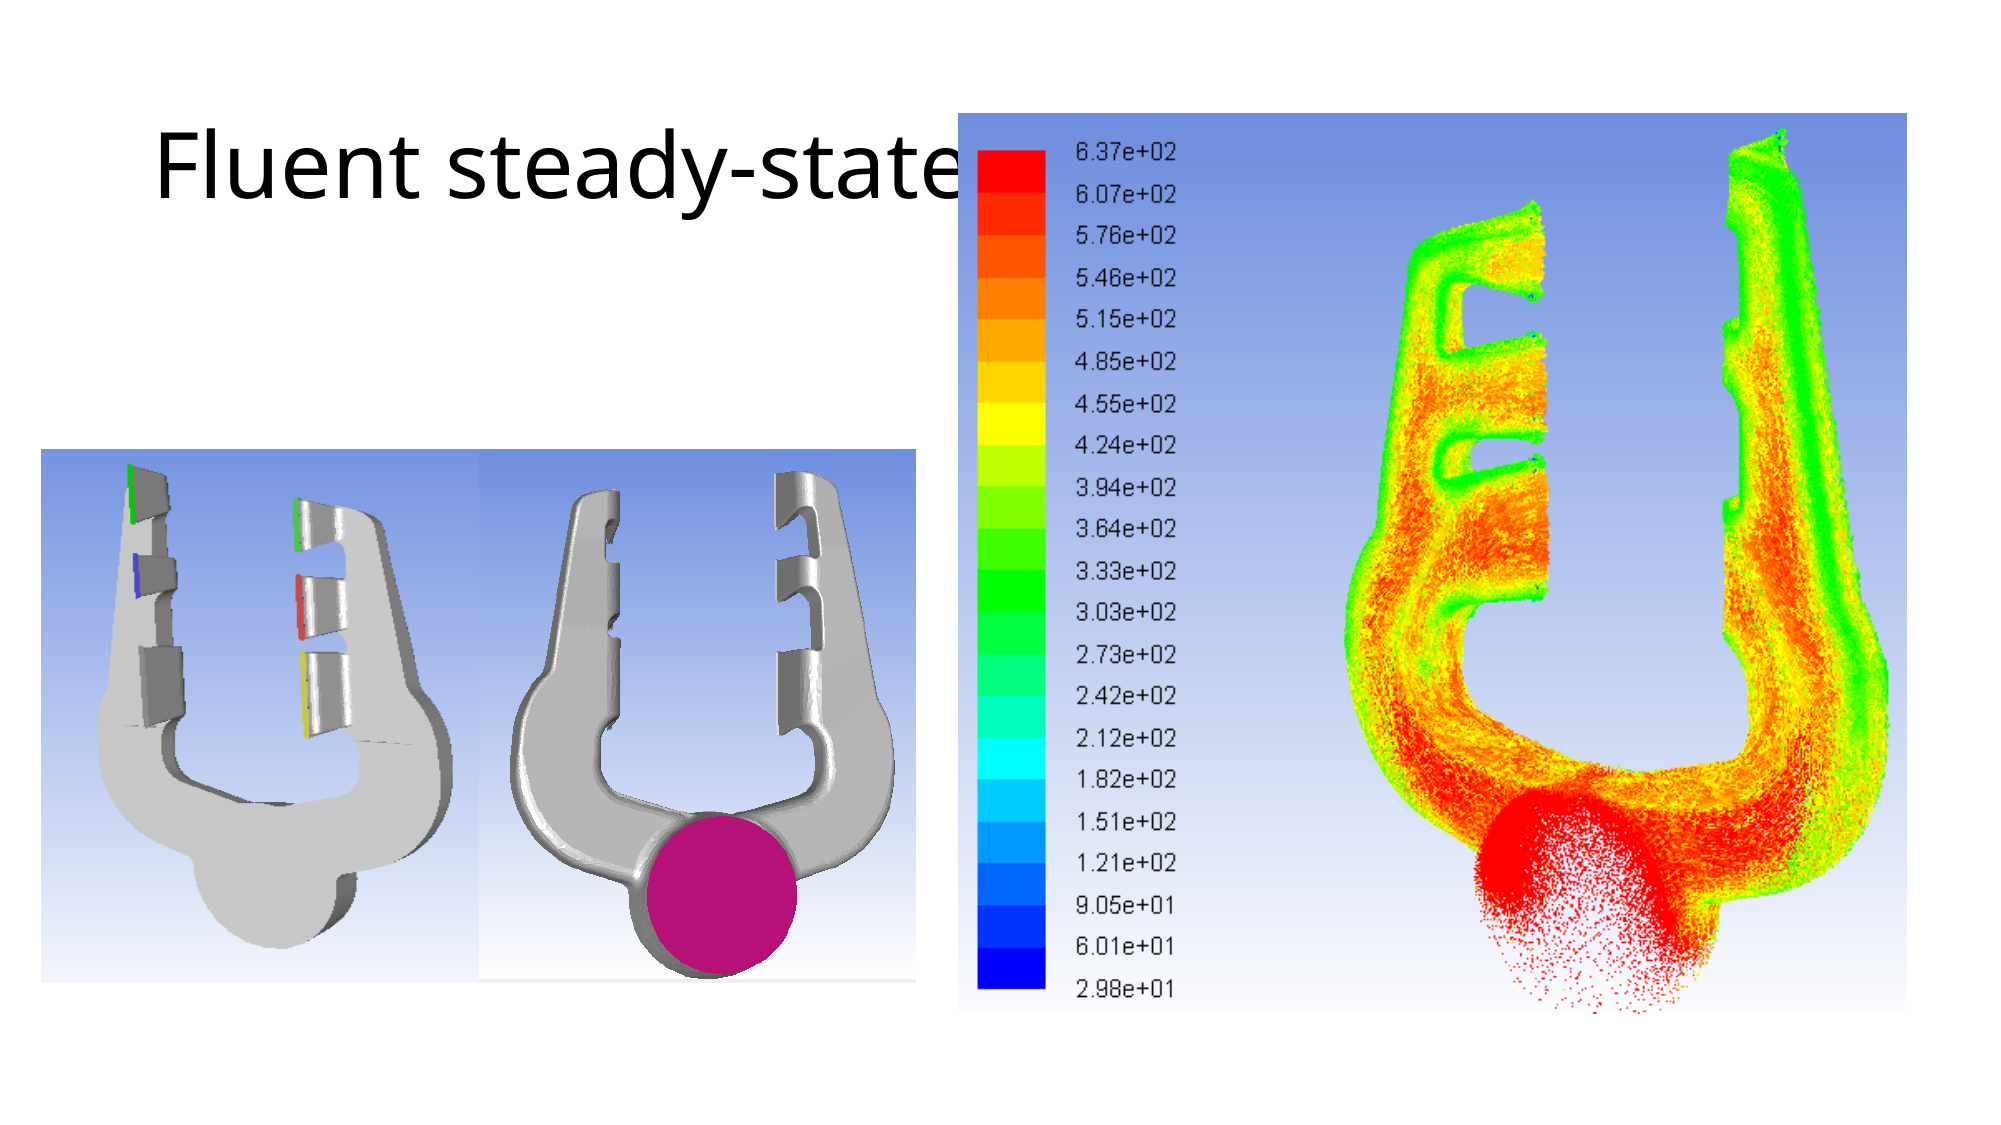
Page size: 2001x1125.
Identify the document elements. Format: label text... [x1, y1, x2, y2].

picture [41, 449, 916, 983]
title Fluent steady-state [137, 59, 1863, 278]
picture [958, 113, 1907, 1014]
